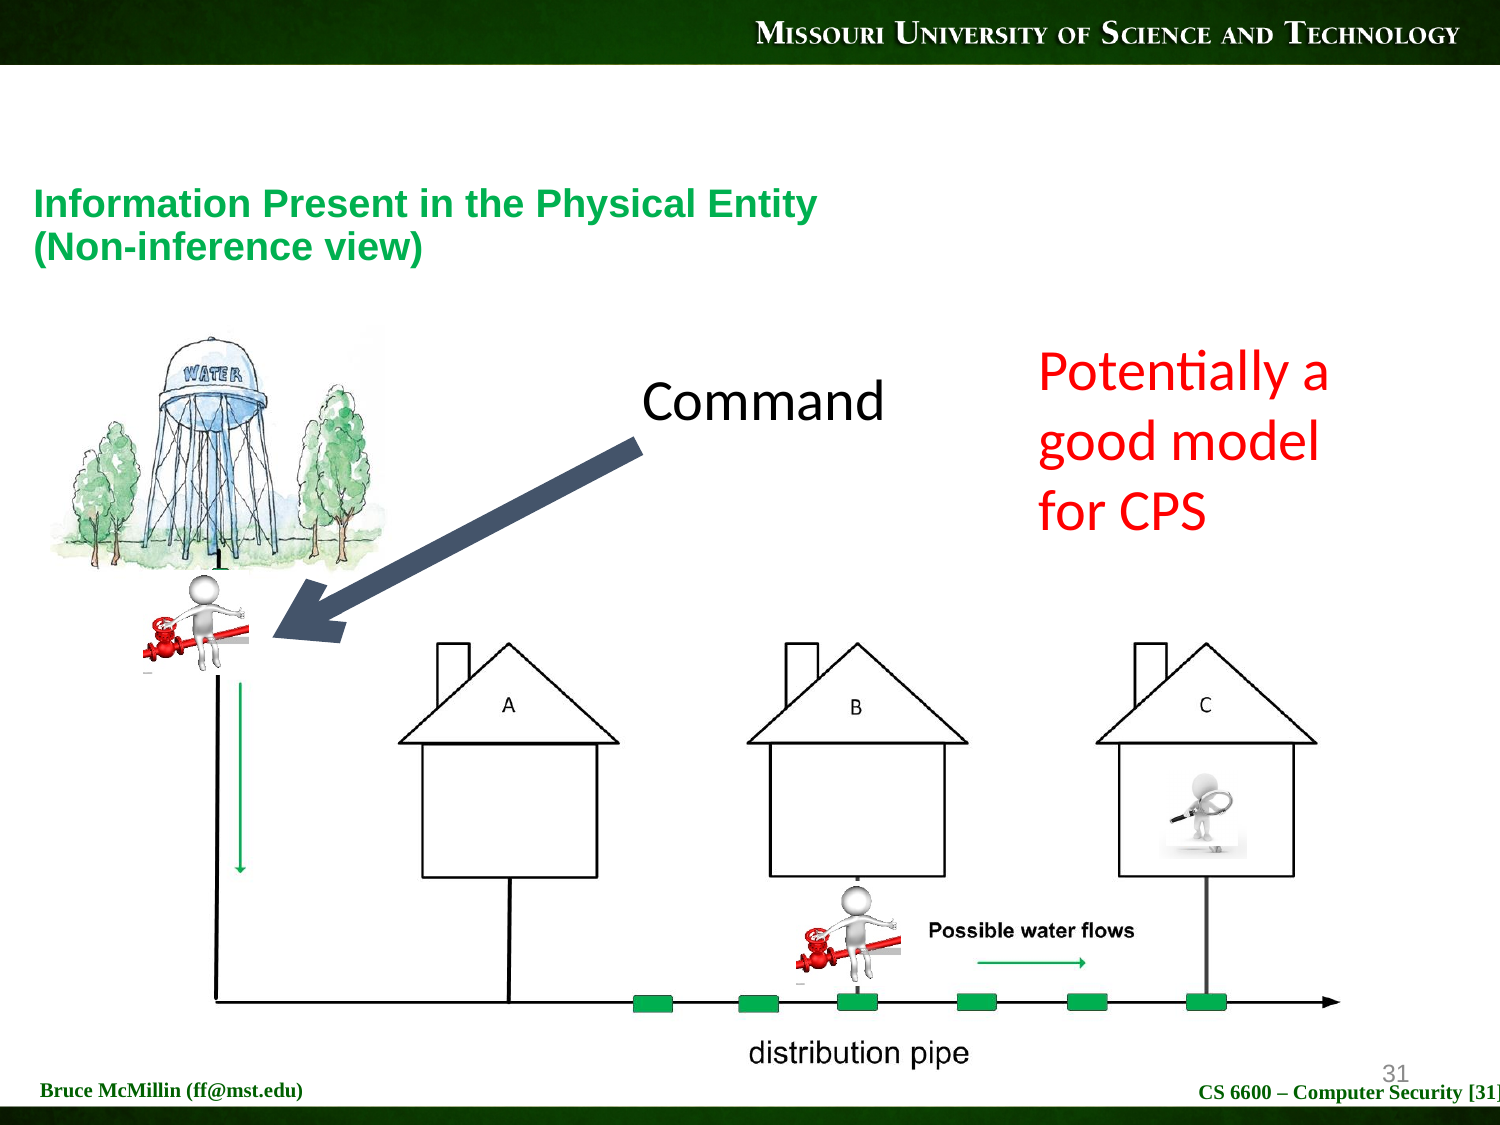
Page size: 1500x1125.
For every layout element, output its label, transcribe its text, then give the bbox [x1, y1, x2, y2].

slide_number 31 [1074, 1042, 1425, 1103]
picture [0, 0, 1500, 1125]
text_box Potentially a good model for CPS [1023, 324, 1365, 550]
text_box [272, 445, 639, 638]
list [50, 325, 1341, 1073]
title Information Present in the Physical Entity (Non-inference view) [18, 175, 1429, 278]
